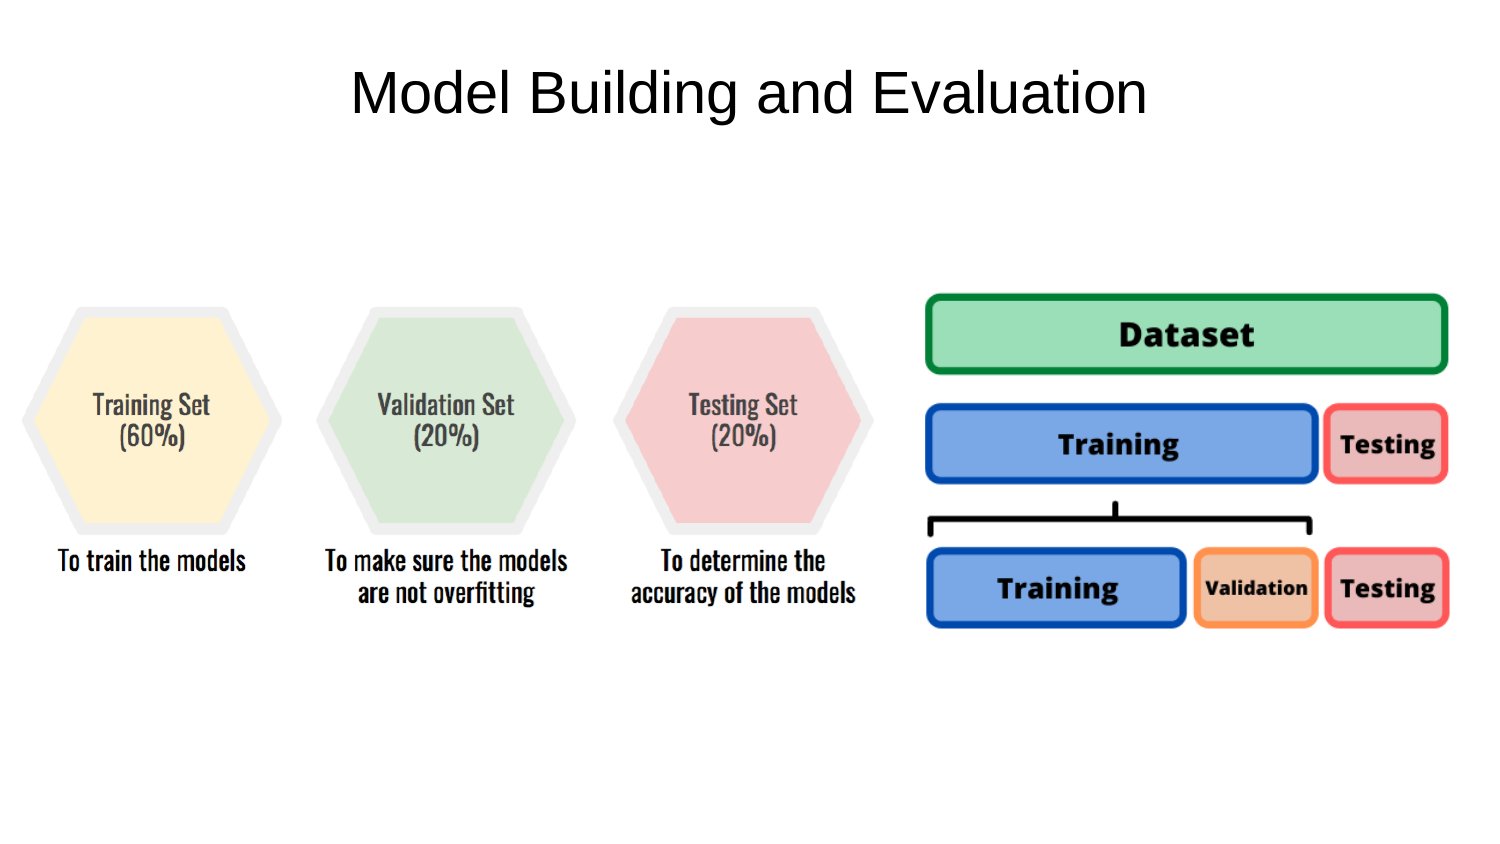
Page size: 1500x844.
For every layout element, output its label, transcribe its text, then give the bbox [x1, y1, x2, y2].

title Model Building and Evaluation [40, 37, 1460, 141]
picture [3, 241, 1488, 679]
